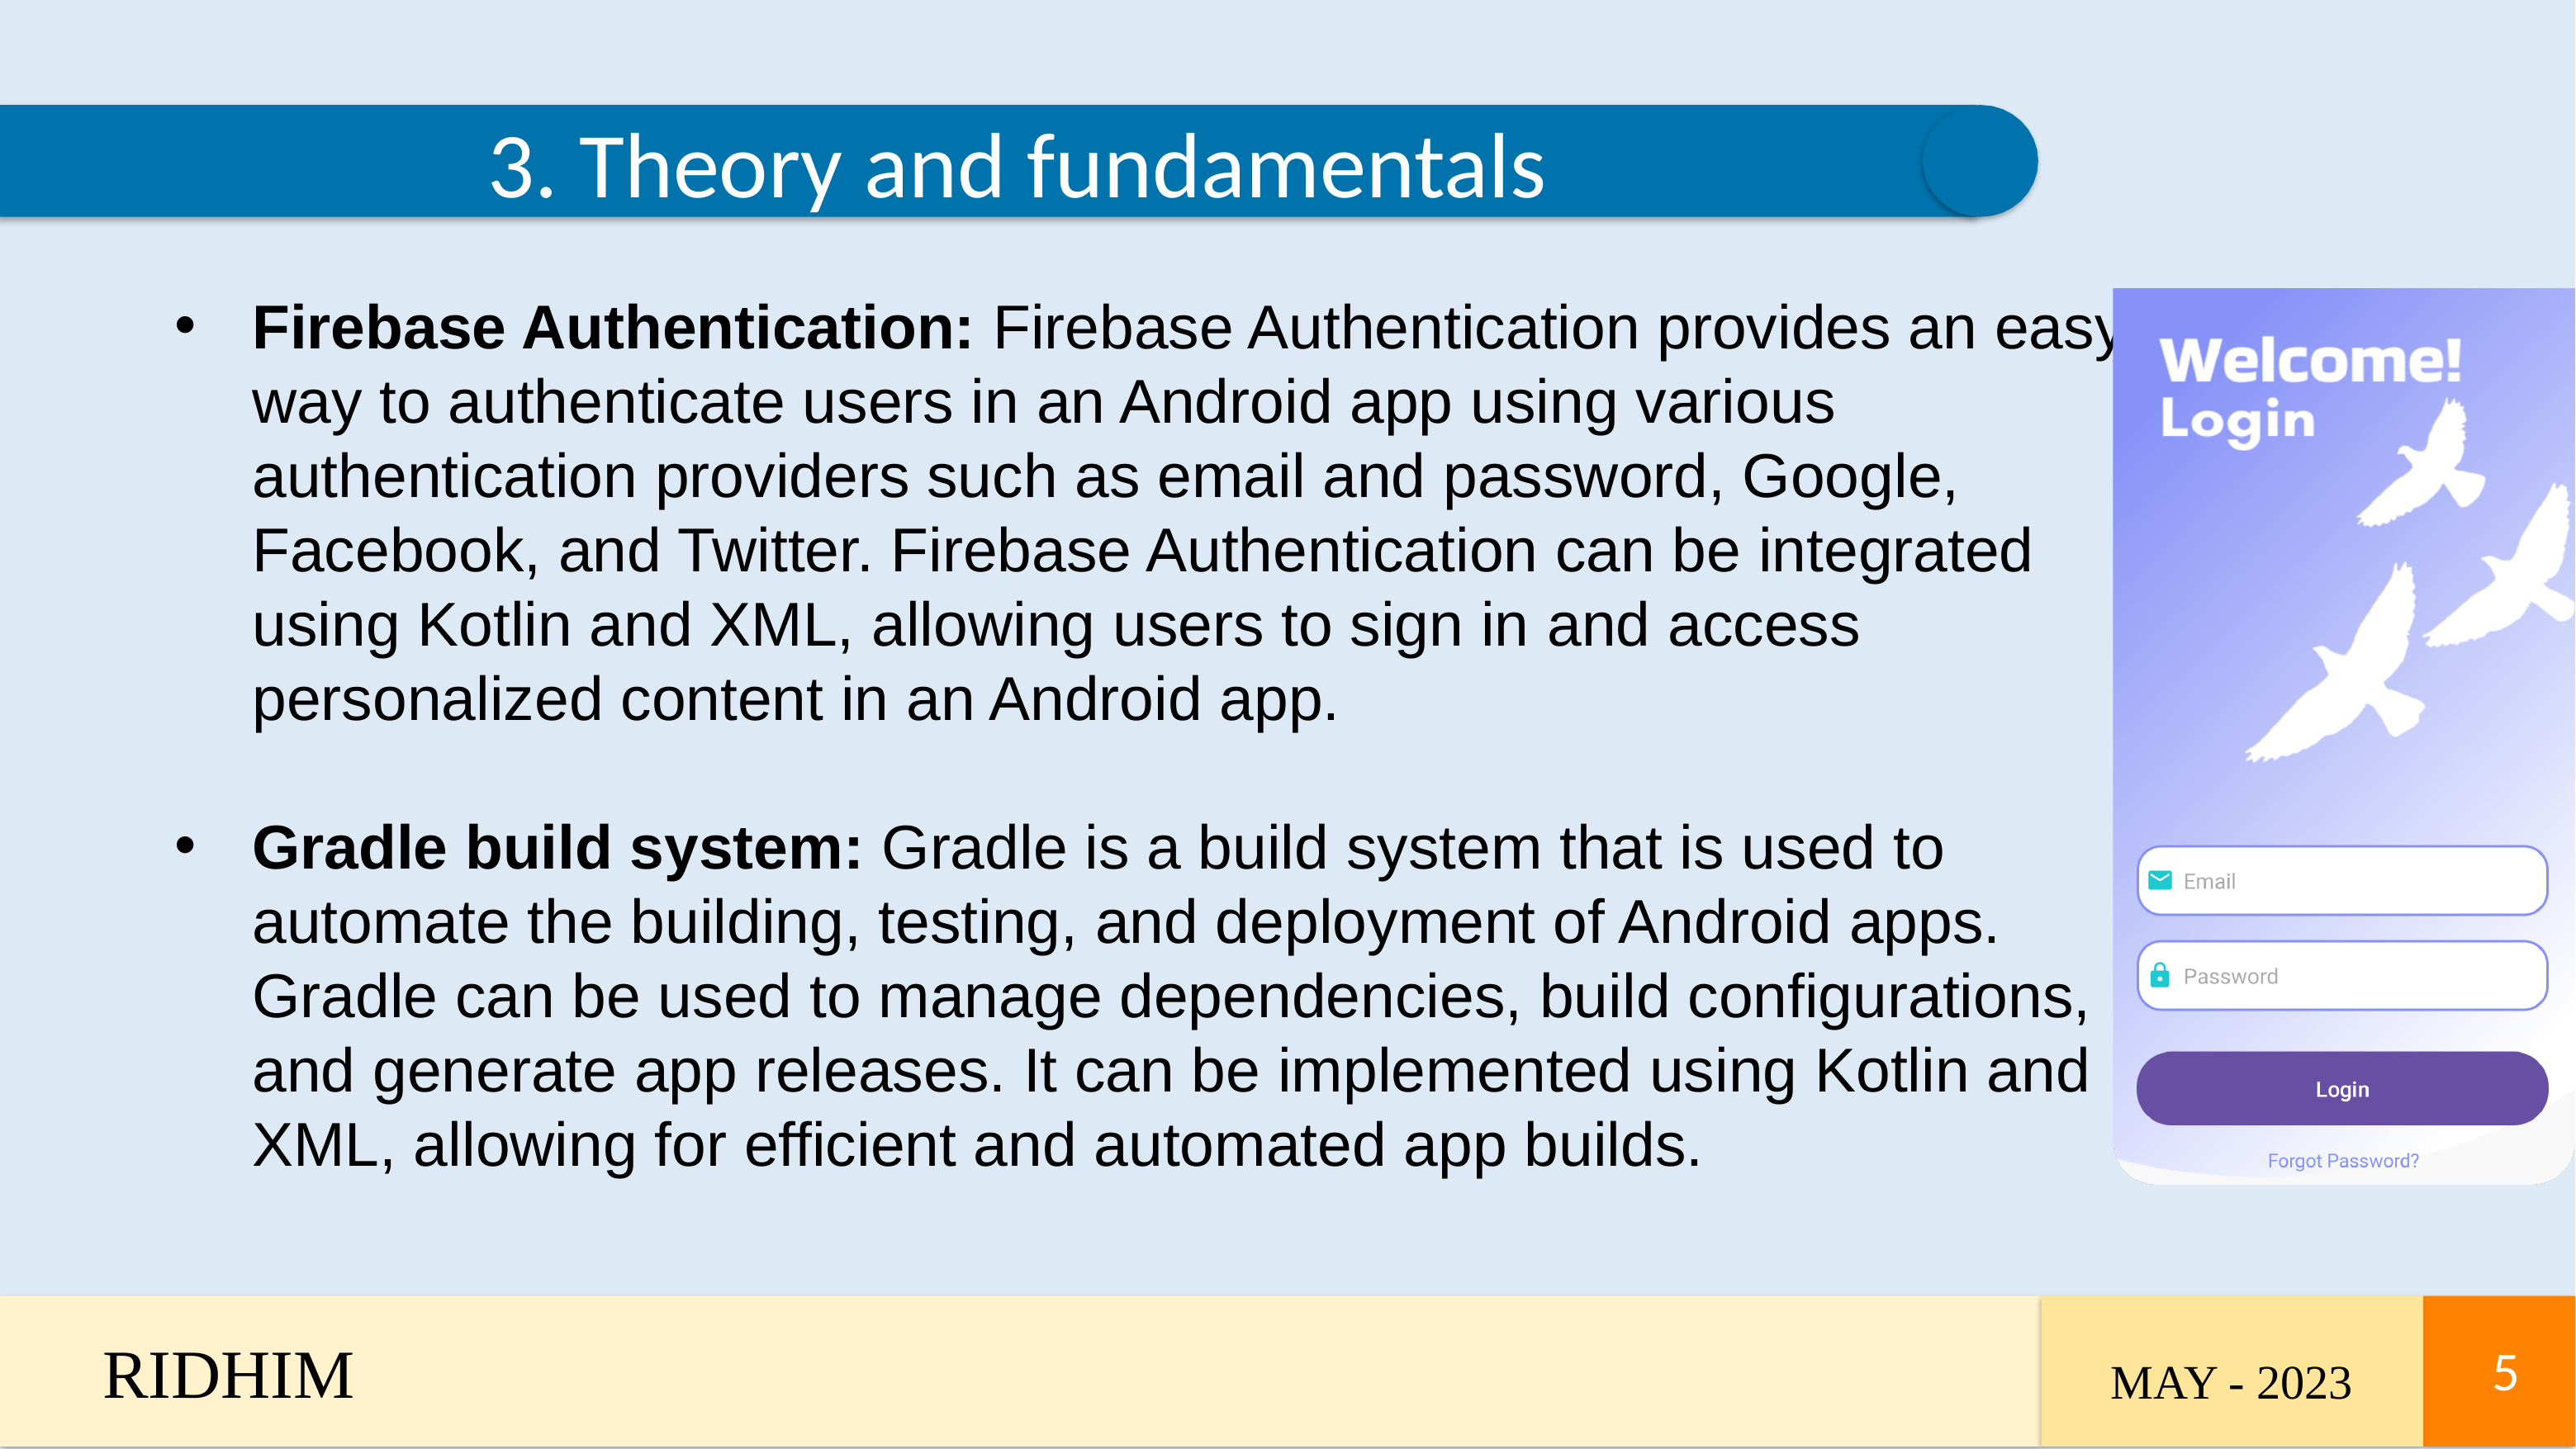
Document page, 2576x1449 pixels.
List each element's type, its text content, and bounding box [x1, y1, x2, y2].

picture [2112, 288, 2576, 1188]
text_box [0, 1295, 2576, 1447]
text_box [0, 104, 2039, 218]
text_box Firebase Authentication: Firebase Authentication provides an easy way to authenticate users in an Android app using various authentication providers such as email and password, Google, Facebook, and Twitter. Firebase Authentication can be integrated using Kotlin and XML, allowing users to sign in and access personalized content in an Android app. Gradle build system: Gradle is a build system that is used to automate the building, testing, and deployment of Android apps. Gradle can be used to manage dependencies, build configurations, and generate app releases. It can be implemented using Kotlin and XML, allowing for efficient and automated app builds. [162, 280, 2143, 1259]
